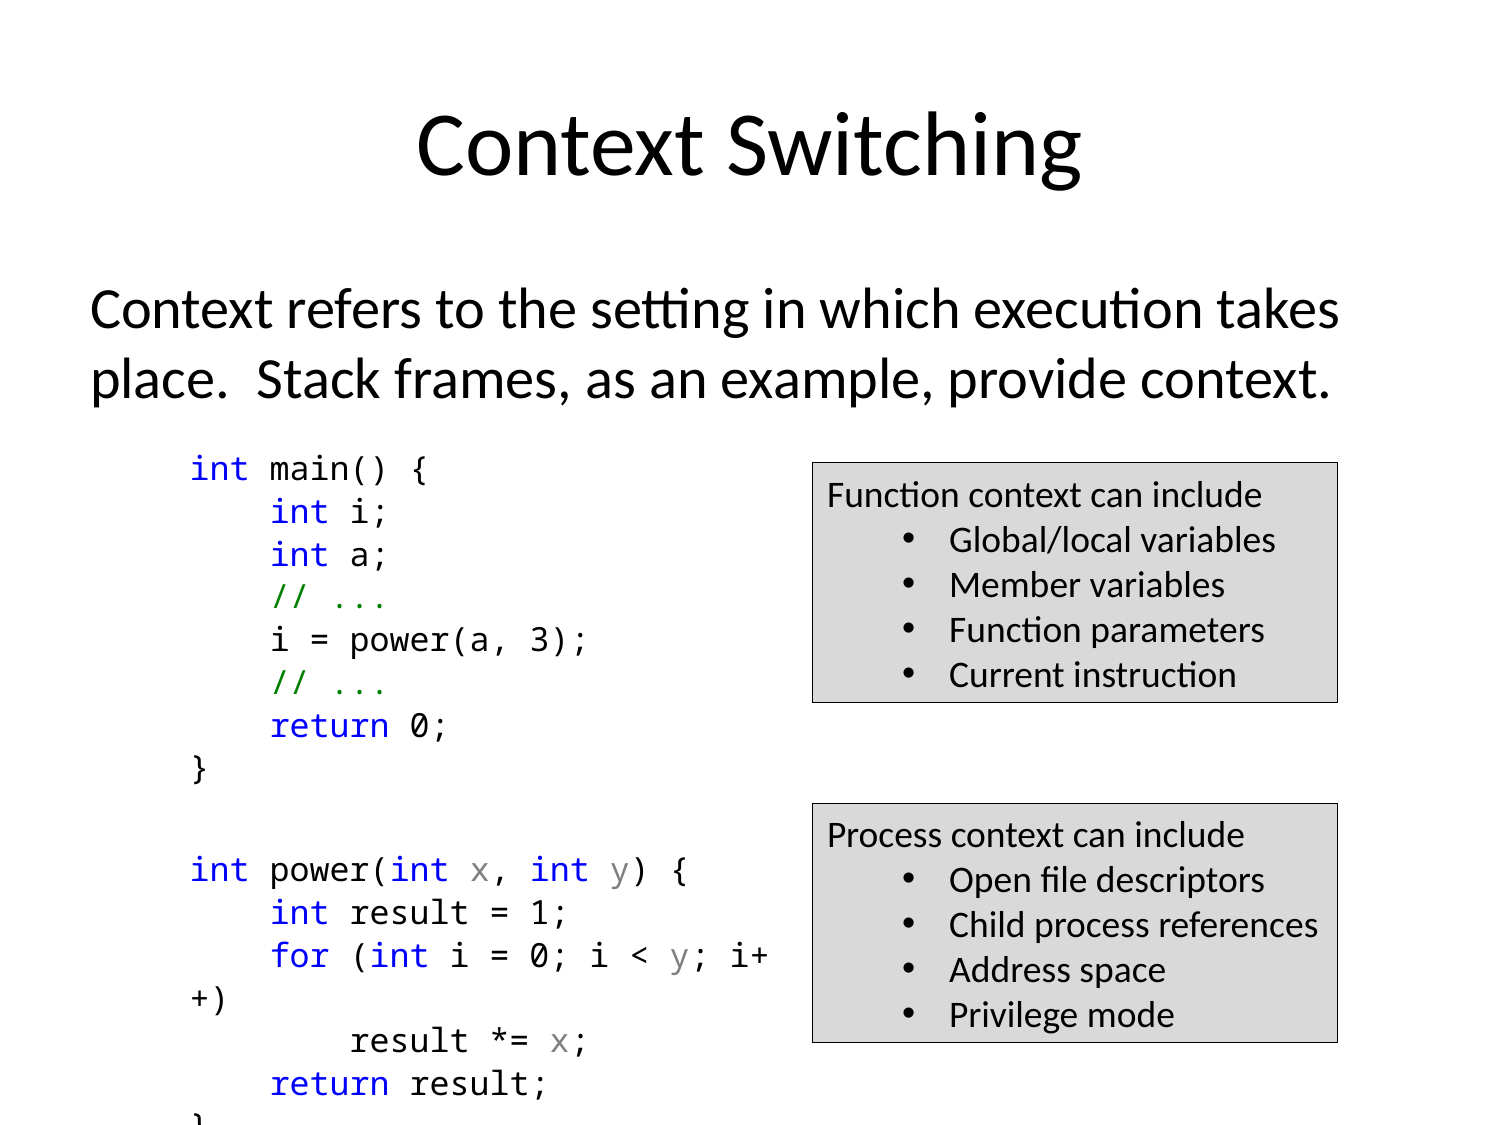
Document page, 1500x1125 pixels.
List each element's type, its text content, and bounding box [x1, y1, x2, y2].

list Context refers to the setting in which execution takes place. Stack frames, as an example, provide context. [75, 262, 1425, 475]
text_box int main() { int i; int a; // ... i = power(a, 3); // ... return 0; } int power(int x, int y) { int result = 1; for (int i = 0; i < y; i++) result *= x; return result; } [174, 437, 788, 1125]
text_box Process context can include Open file descriptors Child process references Address space Privilege mode [812, 803, 1338, 1043]
title Context Switching [75, 45, 1425, 233]
text_box Function context can include Global/local variables Member variables Function parameters Current instruction [812, 462, 1338, 703]
